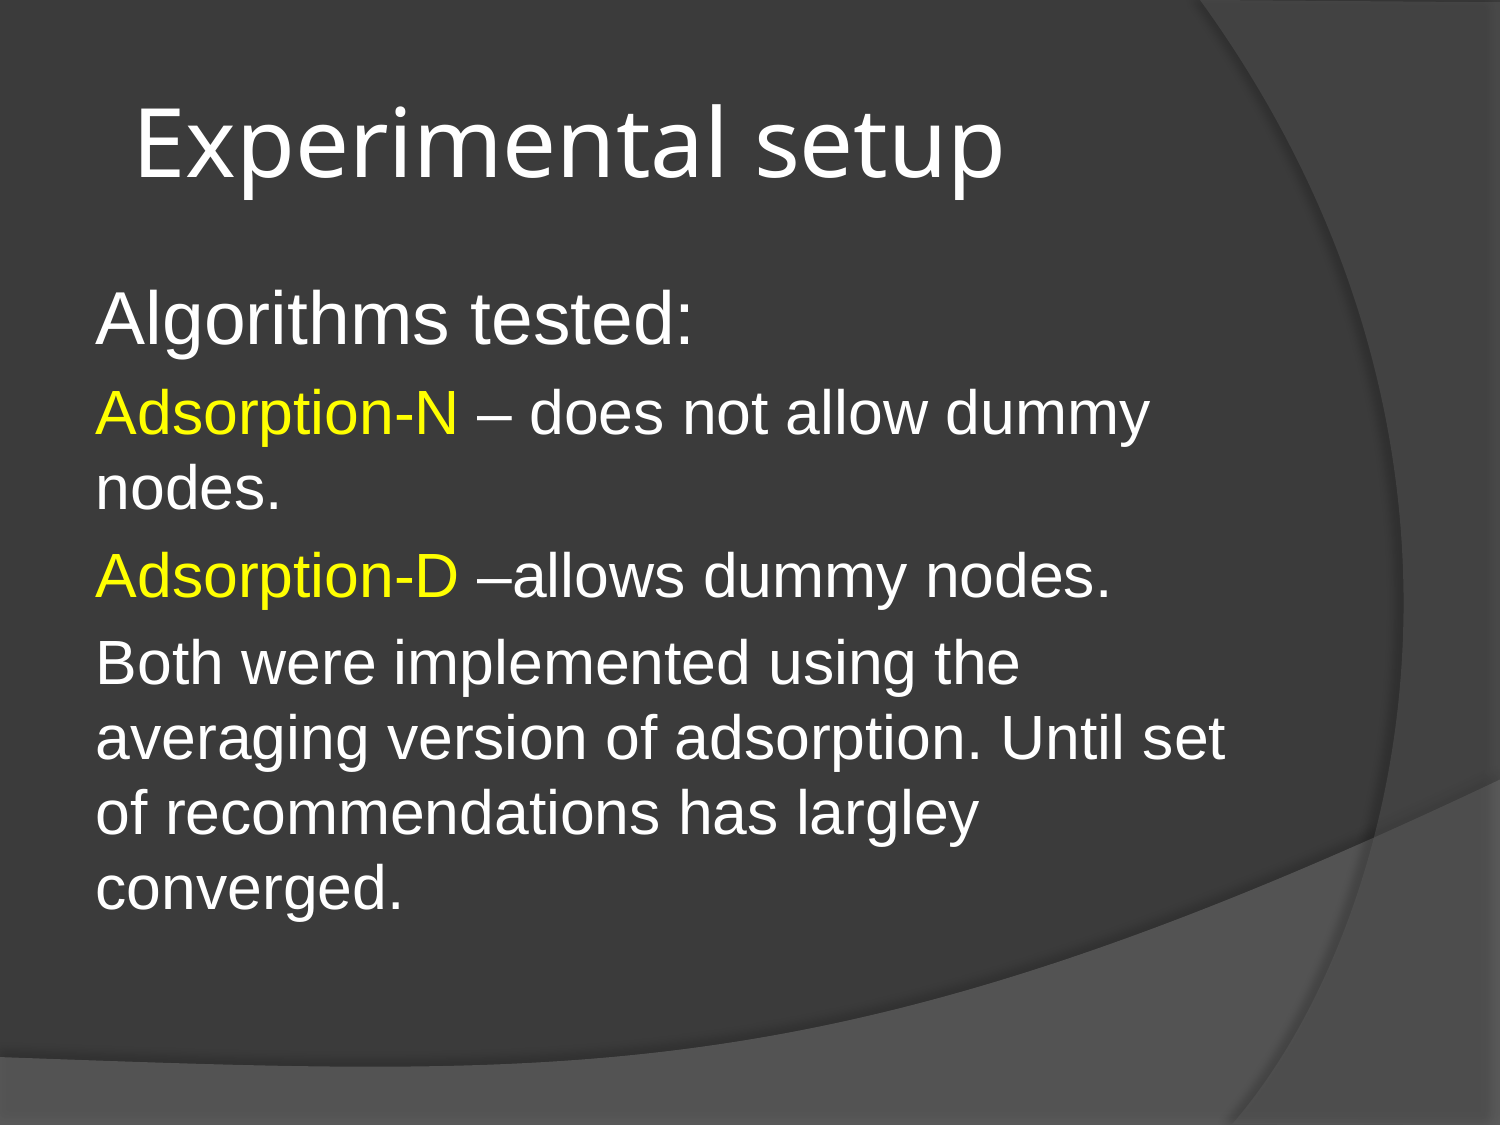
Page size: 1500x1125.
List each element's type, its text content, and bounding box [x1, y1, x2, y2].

title Experimental setup [75, 45, 1300, 233]
list Algorithms tested: Adsorption-N – does not allow dummy nodes. Adsorption-D –allows dummy nodes. Both were implemented using the averaging version of adsorption. Until set of recommendations has largley converged. [75, 262, 1300, 1005]
